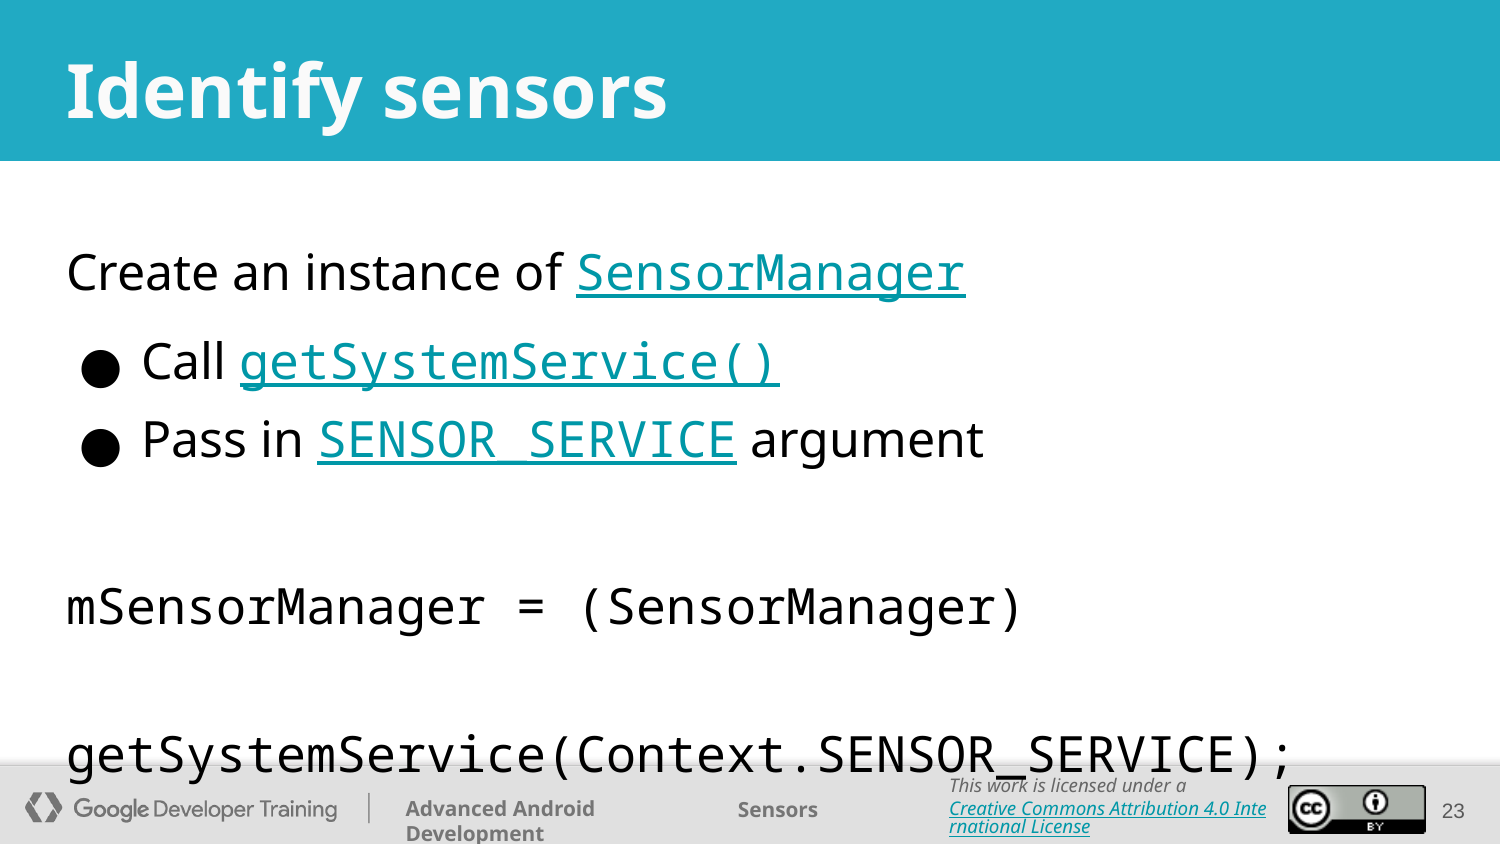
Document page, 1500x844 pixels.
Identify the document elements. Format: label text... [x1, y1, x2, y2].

title Identify sensors [51, 28, 1449, 122]
list Create an instance of SensorManager Call getSystemService() Pass in SENSOR_SERVICE argument mSensorManager = (SensorManager) getSystemService(Context.SENSOR_SERVICE); [51, 214, 1449, 737]
slide_number ‹#› [1389, 777, 1480, 842]
picture [0, 161, 1500, 844]
